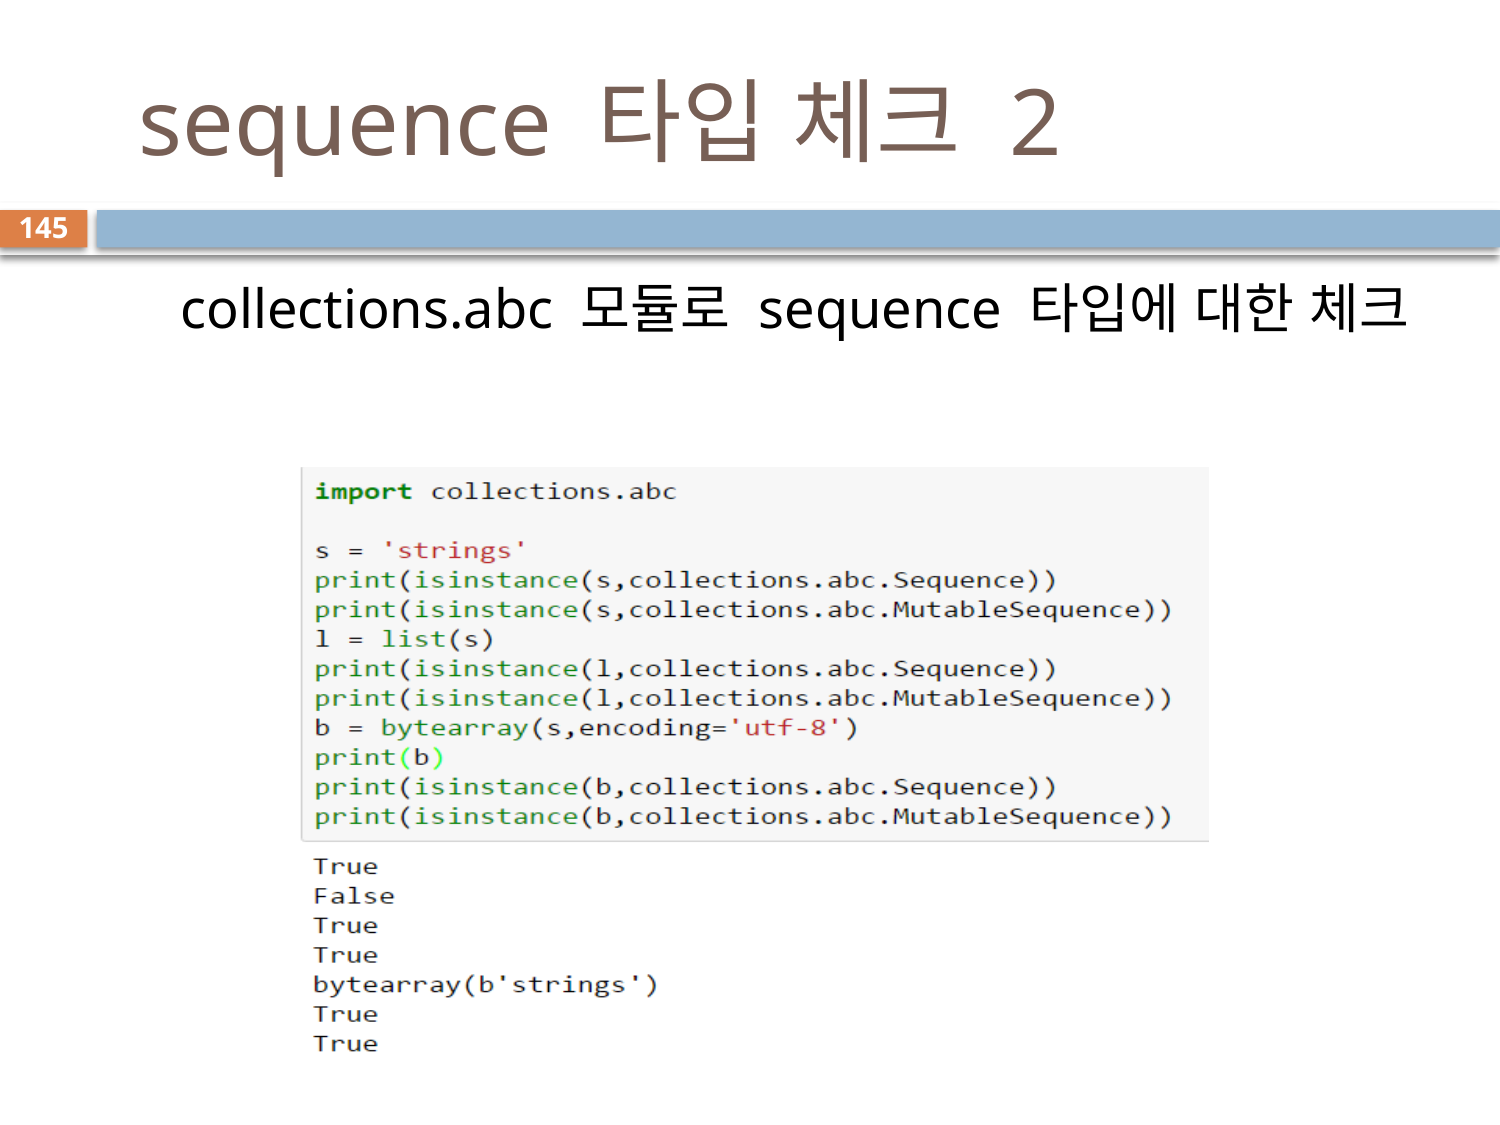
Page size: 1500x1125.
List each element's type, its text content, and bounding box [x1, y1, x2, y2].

title sequence 타입 체크 2 [100, 37, 1438, 200]
picture [297, 467, 1210, 1064]
list collections.abc 모듈로 sequence 타입에 대한 체크 [76, 266, 1427, 409]
slide_number 145 [0, 208, 88, 249]
